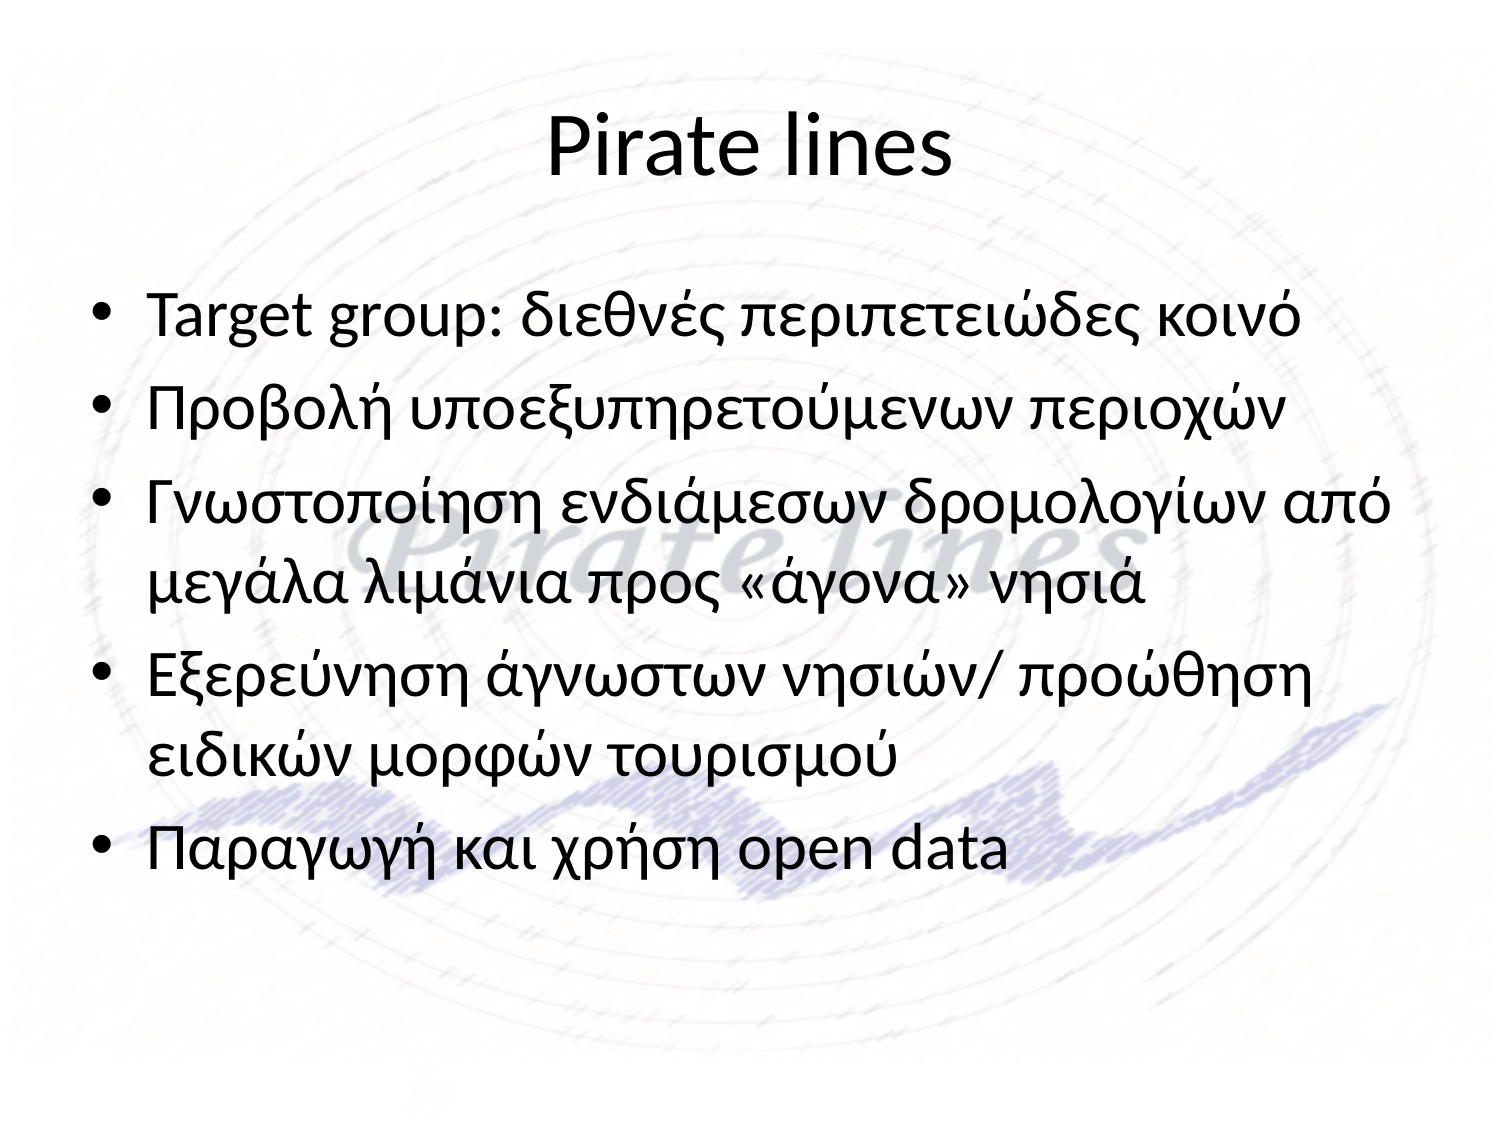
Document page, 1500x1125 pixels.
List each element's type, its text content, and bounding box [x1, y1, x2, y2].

title Pirate lines [75, 45, 1425, 233]
list Target group: διεθνές περιπετειώδες κοινό Προβολή υποεξυπηρετούμενων περιοχών Γνωστοποίηση ενδιάμεσων δρομολογίων από μεγάλα λιμάνια προς «άγονα» νησιά Εξερεύνηση άγνωστων νησιών/ προώθηση ειδικών μορφών τουρισμού Παραγωγή και χρήση open data [75, 262, 1425, 1005]
